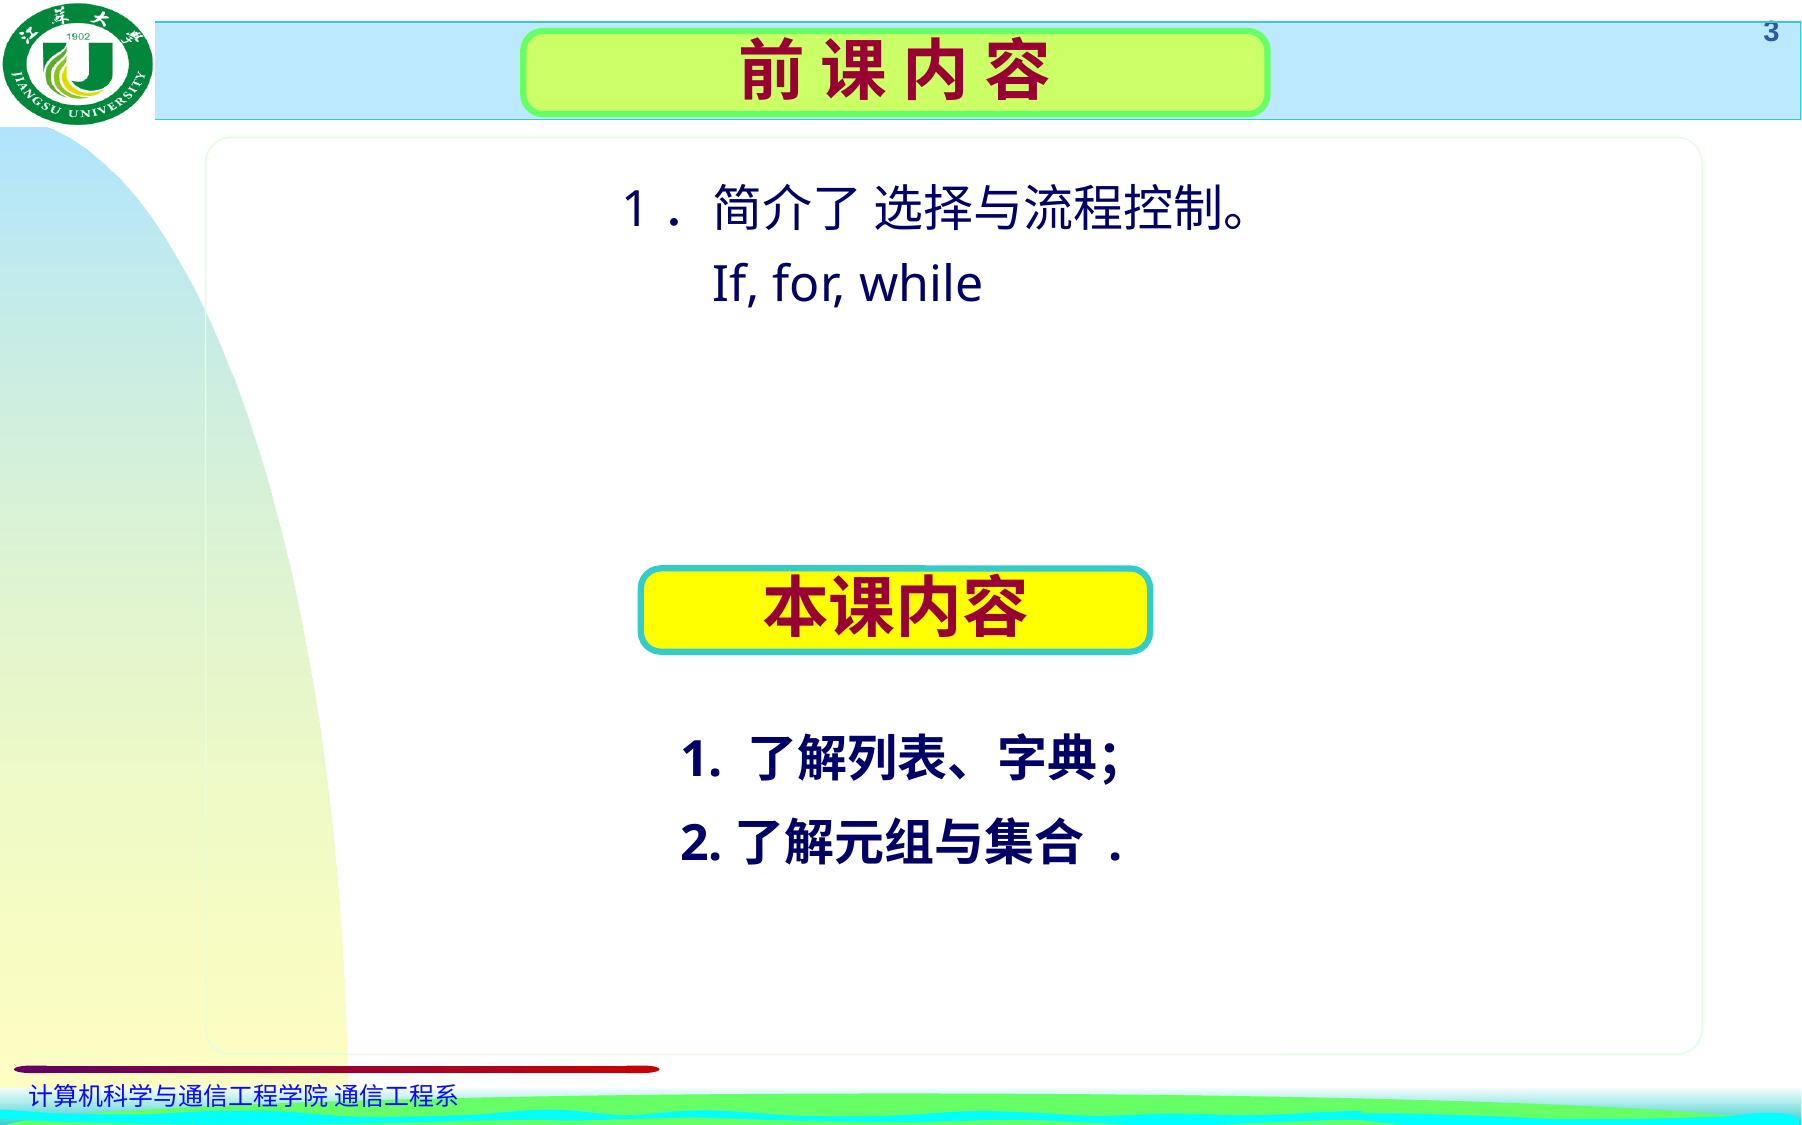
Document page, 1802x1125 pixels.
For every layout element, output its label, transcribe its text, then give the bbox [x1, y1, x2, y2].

text_box 本课内容 [640, 568, 1151, 652]
picture [0, 1, 155, 127]
text_box 1. 了解列表、字典； 2.了解元组与集合 . [664, 704, 1338, 894]
text_box 1．简介了 选择与流程控制。 If, for, while [528, 154, 1385, 250]
text_box 前 课 内 容 [523, 30, 1268, 115]
